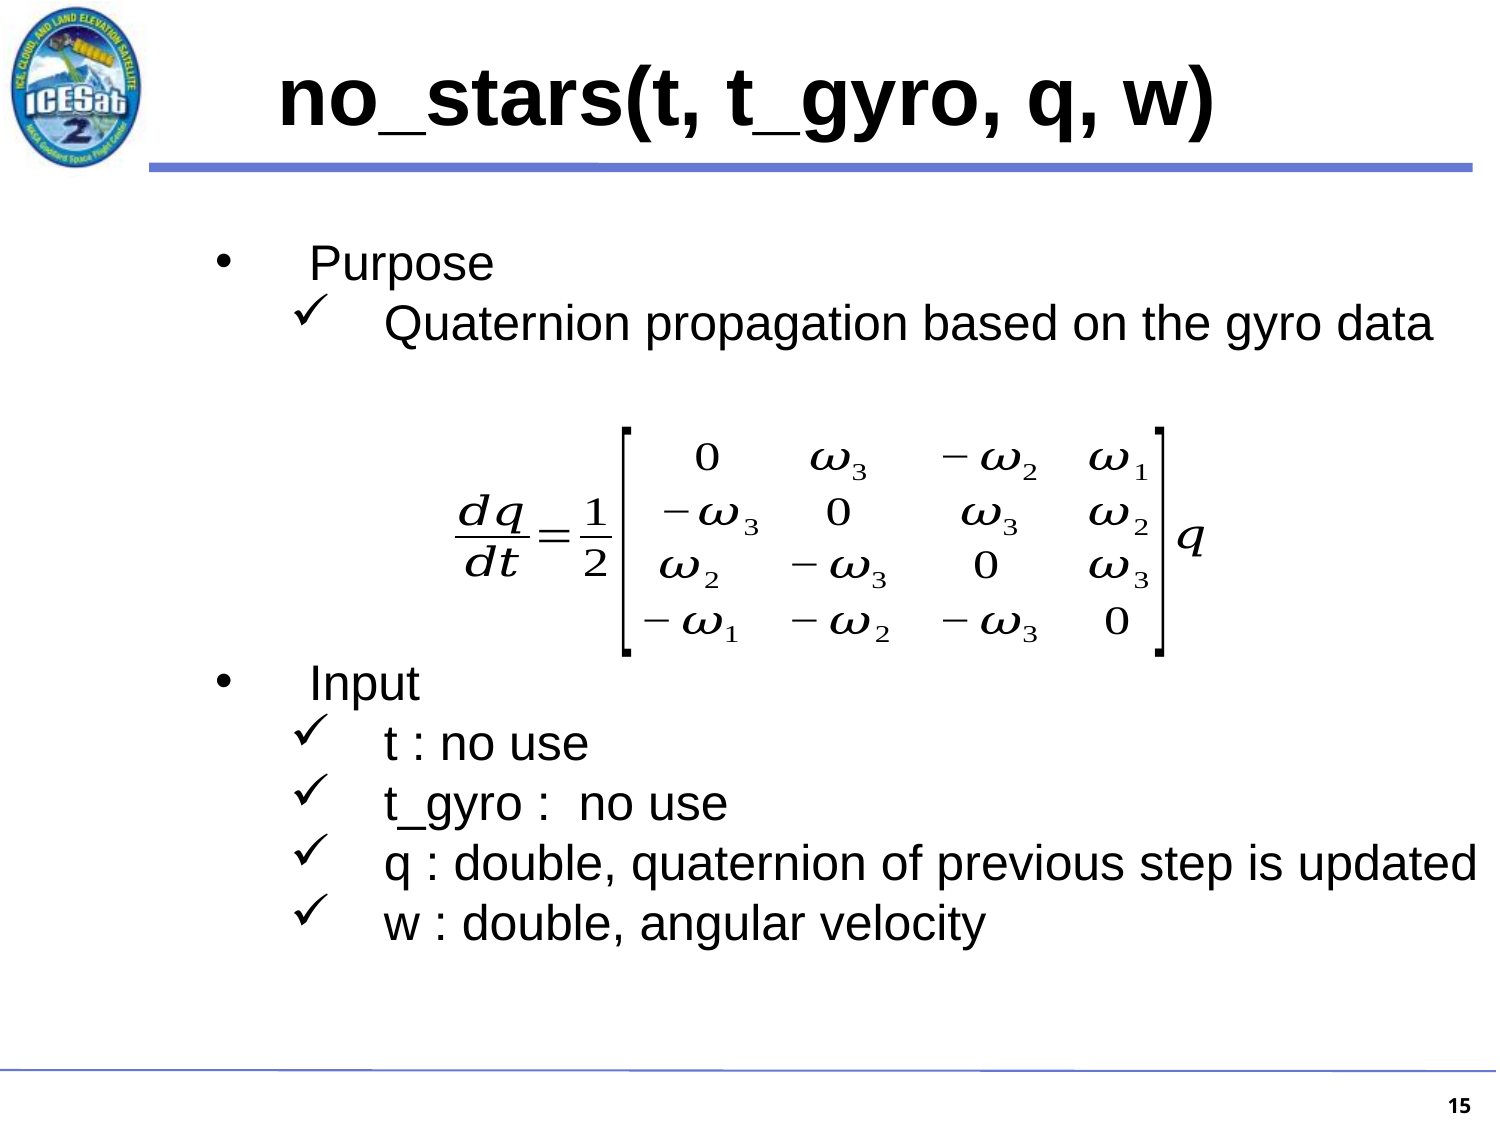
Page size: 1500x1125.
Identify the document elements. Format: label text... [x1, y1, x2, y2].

text_box Purpose Quaternion propagation based on the gyro data Input t : no use t_gyro : no use q : double, quaternion of previous step is updated w : double, angular velocity [200, 223, 1494, 958]
picture [3, 1, 149, 178]
title no_stars(t, t_gyro, q, w) [220, 36, 1275, 164]
